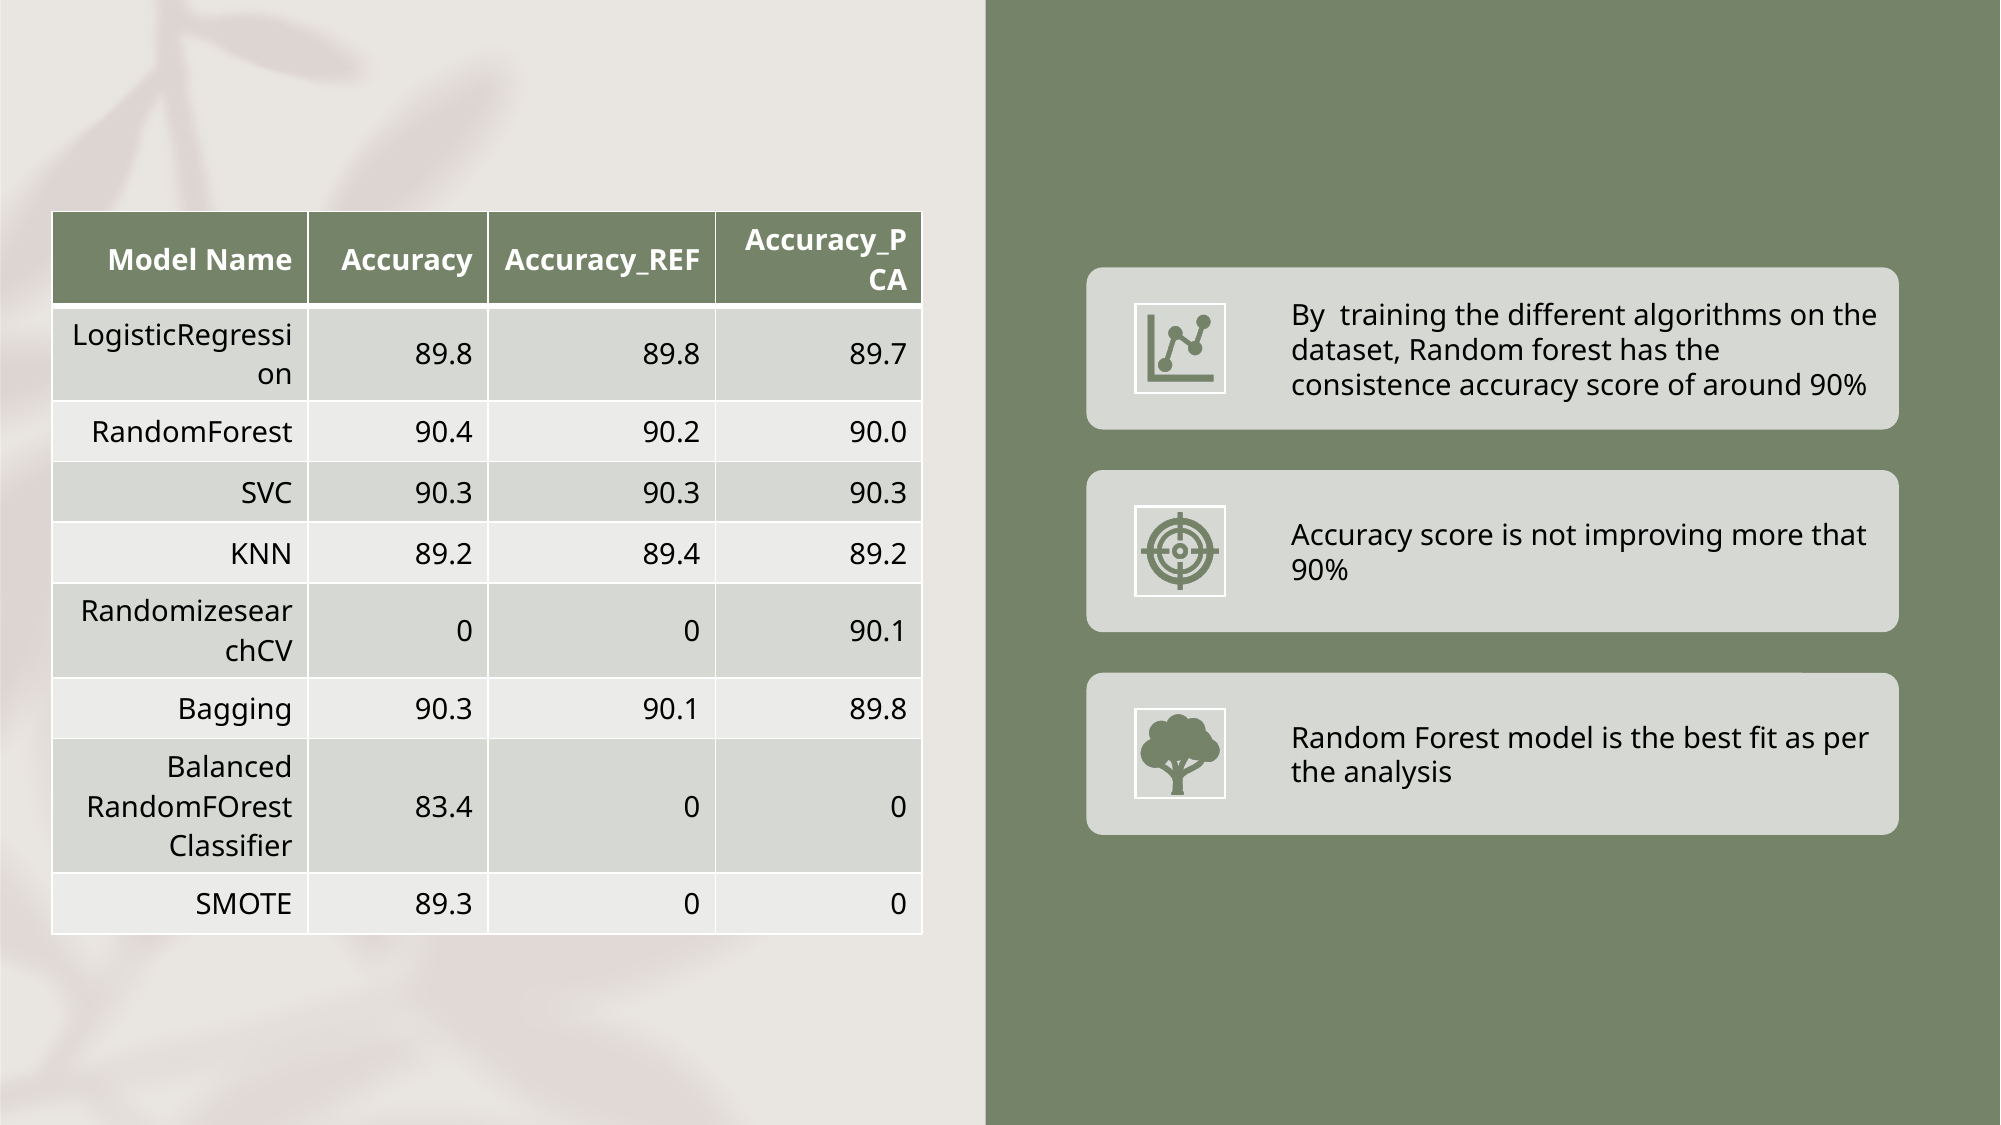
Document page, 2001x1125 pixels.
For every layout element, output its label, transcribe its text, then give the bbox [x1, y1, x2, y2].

text_box [860, 0, 984, 1125]
table_header Accuracy_PCA [860, 212, 921, 303]
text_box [0, 0, 860, 1125]
text_box [984, 0, 2000, 1125]
table_cell 90.3 [860, 462, 921, 521]
table_cell 89.8 [860, 679, 921, 738]
table_cell 0 [860, 739, 921, 872]
table_cell 89.2 [860, 523, 921, 582]
table_cell 90.1 [860, 584, 921, 677]
table_cell 89.7 [860, 309, 921, 400]
table_cell 0 [860, 874, 921, 933]
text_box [1086, 267, 1899, 836]
table_cell 90.0 [860, 402, 921, 461]
